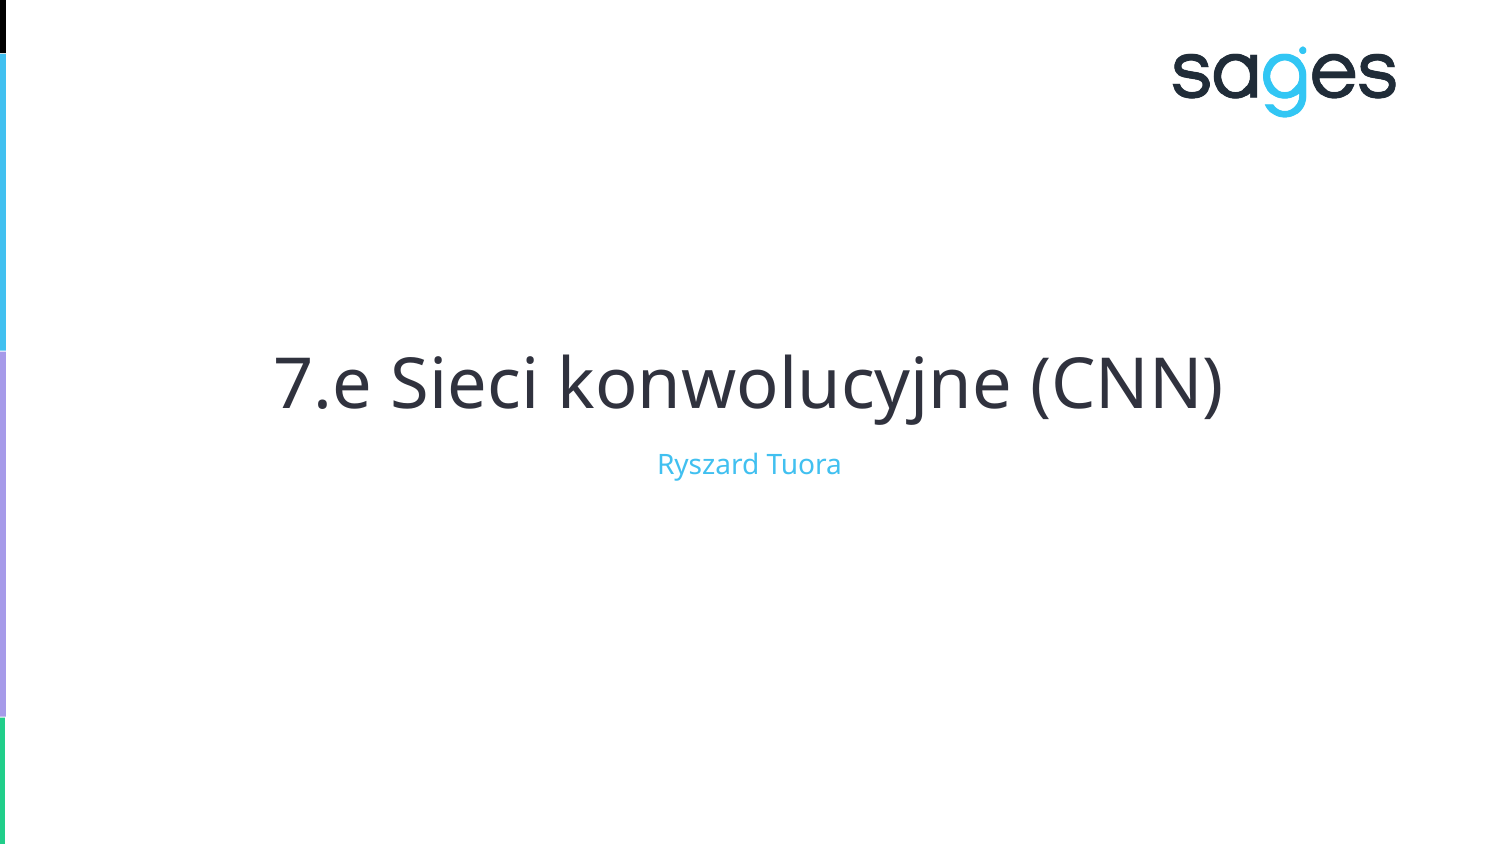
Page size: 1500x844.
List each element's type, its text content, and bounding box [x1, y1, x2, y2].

picture [1172, 46, 1396, 118]
text_box 7.e Sieci konwolucyjne (CNN) [187, 138, 1312, 431]
text_box Ryszard Tuora [187, 443, 1312, 510]
